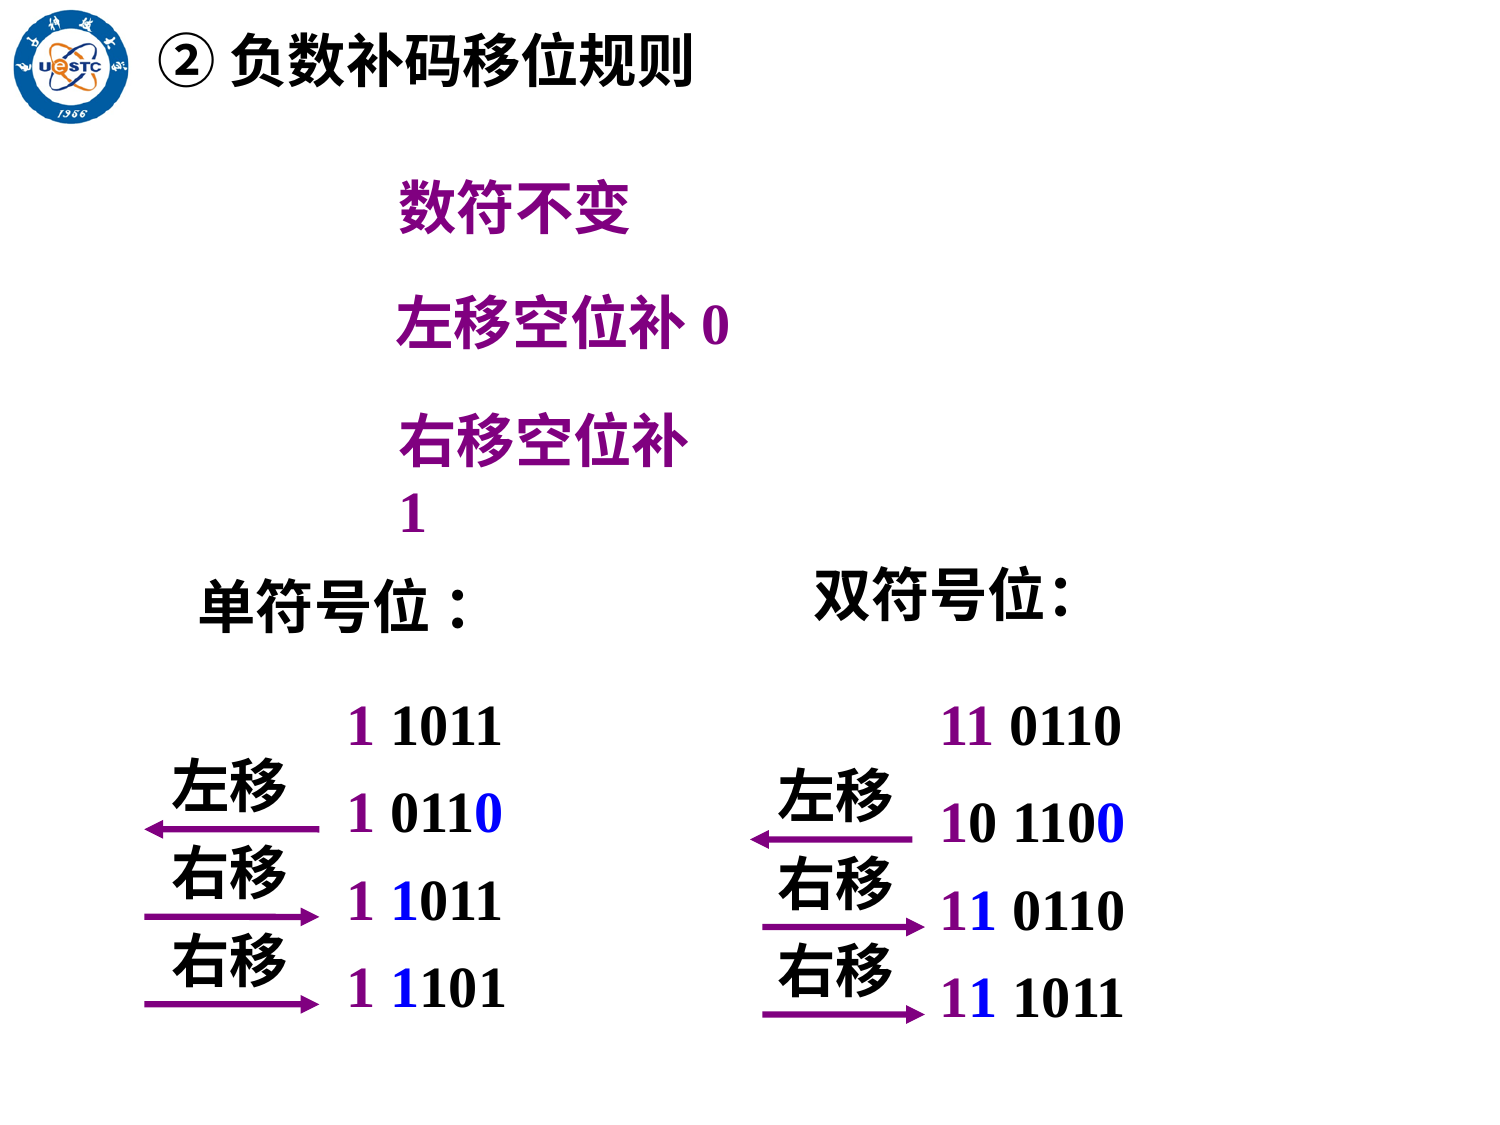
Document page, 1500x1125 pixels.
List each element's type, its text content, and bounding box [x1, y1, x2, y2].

text_box 1 1011 [331, 704, 632, 762]
text_box 双符号位： [798, 550, 1329, 636]
text_box 单符号位 ： [183, 562, 522, 718]
text_box 11 1011 [924, 951, 1213, 1037]
text_box 左移空位补0 [380, 278, 750, 364]
text_box 11 0110 [941, 864, 1213, 950]
text_box 1 1101 [331, 941, 620, 1027]
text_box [762, 926, 938, 1015]
text_box 10 1100 [941, 776, 1213, 862]
text_box 1 1011 [337, 854, 620, 940]
text_box 1 0110 [337, 766, 620, 852]
picture [6, 8, 136, 126]
text_box 右移空位补1 [383, 397, 739, 552]
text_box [762, 839, 938, 926]
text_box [144, 916, 333, 1005]
text_box 数符不变 [383, 163, 656, 249]
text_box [144, 741, 333, 828]
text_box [144, 828, 333, 916]
text_box ②负数补码移位规则 [142, 16, 1093, 102]
text_box 11 0110 [924, 704, 1200, 762]
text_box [749, 751, 938, 840]
